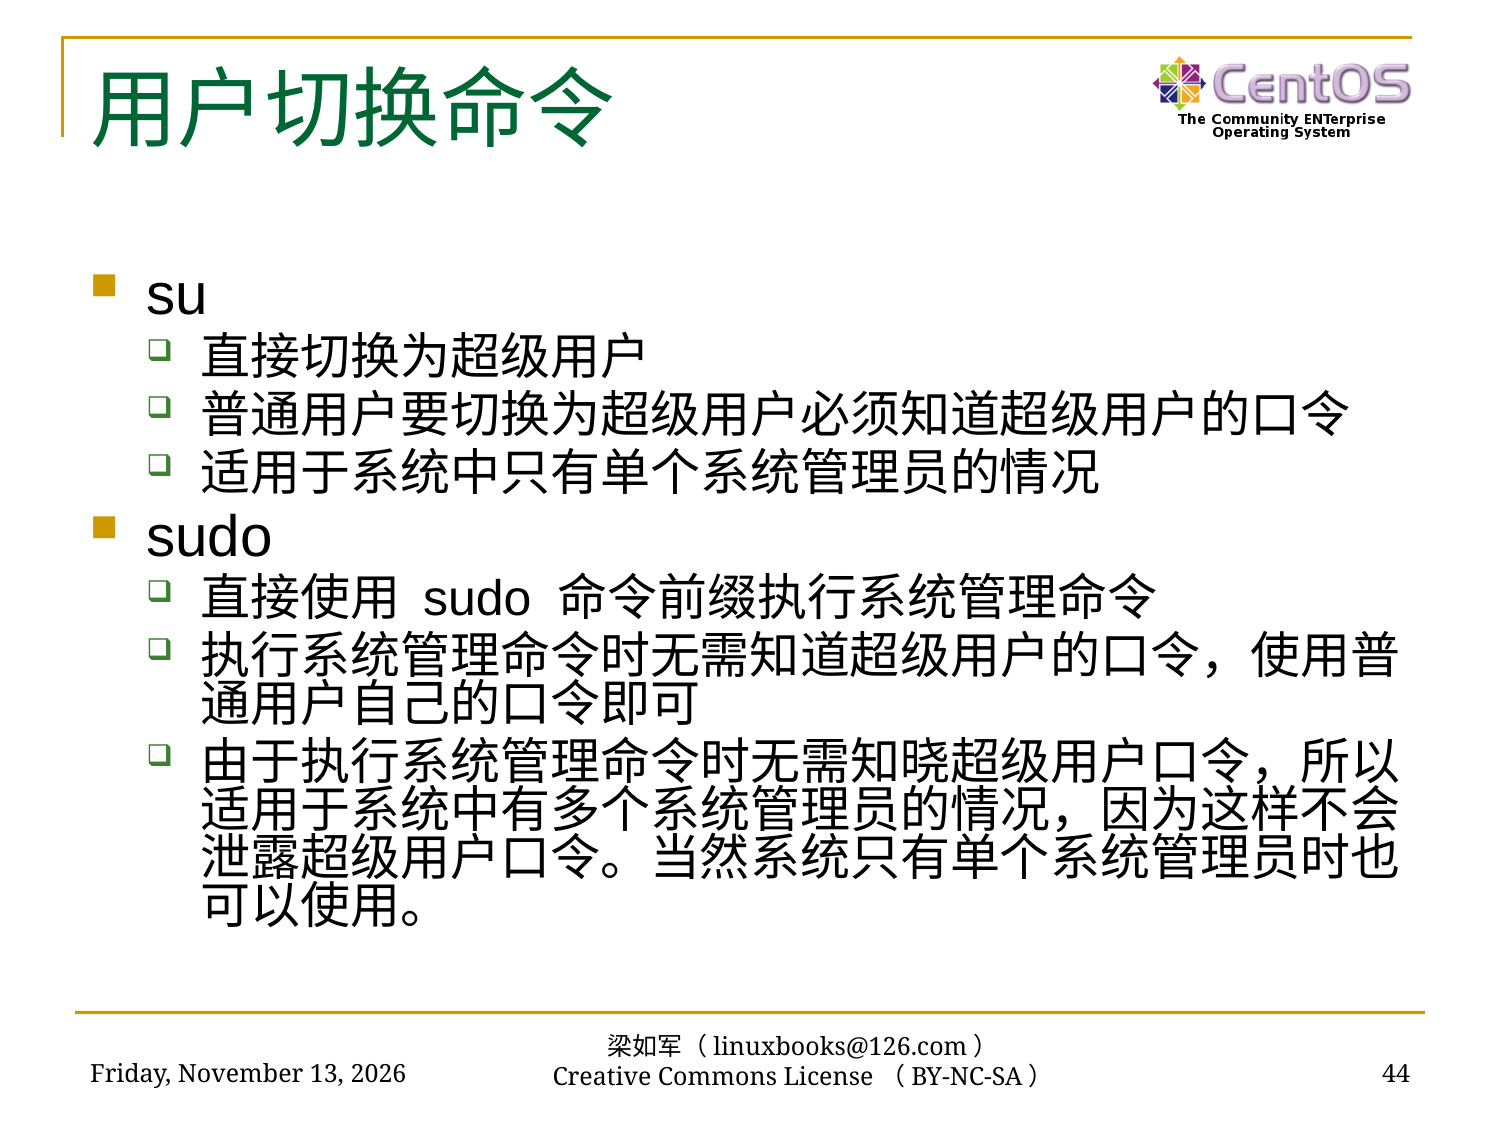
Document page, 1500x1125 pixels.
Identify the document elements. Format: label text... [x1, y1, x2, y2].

footer 梁如军（linuxbooks@126.com） Creative Commons License（BY-NC-SA） [359, 1022, 1247, 1099]
slide_number 44 [1074, 1023, 1426, 1100]
title 用户切换命令 [74, 45, 1426, 233]
list su 直接切换为超级用户 普通用户要切换为超级用户必须知道超级用户的口令 适用于系统中只有单个系统管理员的情况 sudo 直接使用 sudo 命令前缀执行系统管理命令 执行系统管理命令时无需知道超级用户的口令，使用普通用户自己的口令即可 由于执行系统管理命令时无需知晓超级用户口令，所以适用于系统中有多个系统管理员的情况，因为这样不会泄露超级用户口令。当然系统只有单个系统管理员时也可以使用。 [74, 262, 1426, 1006]
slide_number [74, 1023, 426, 1100]
